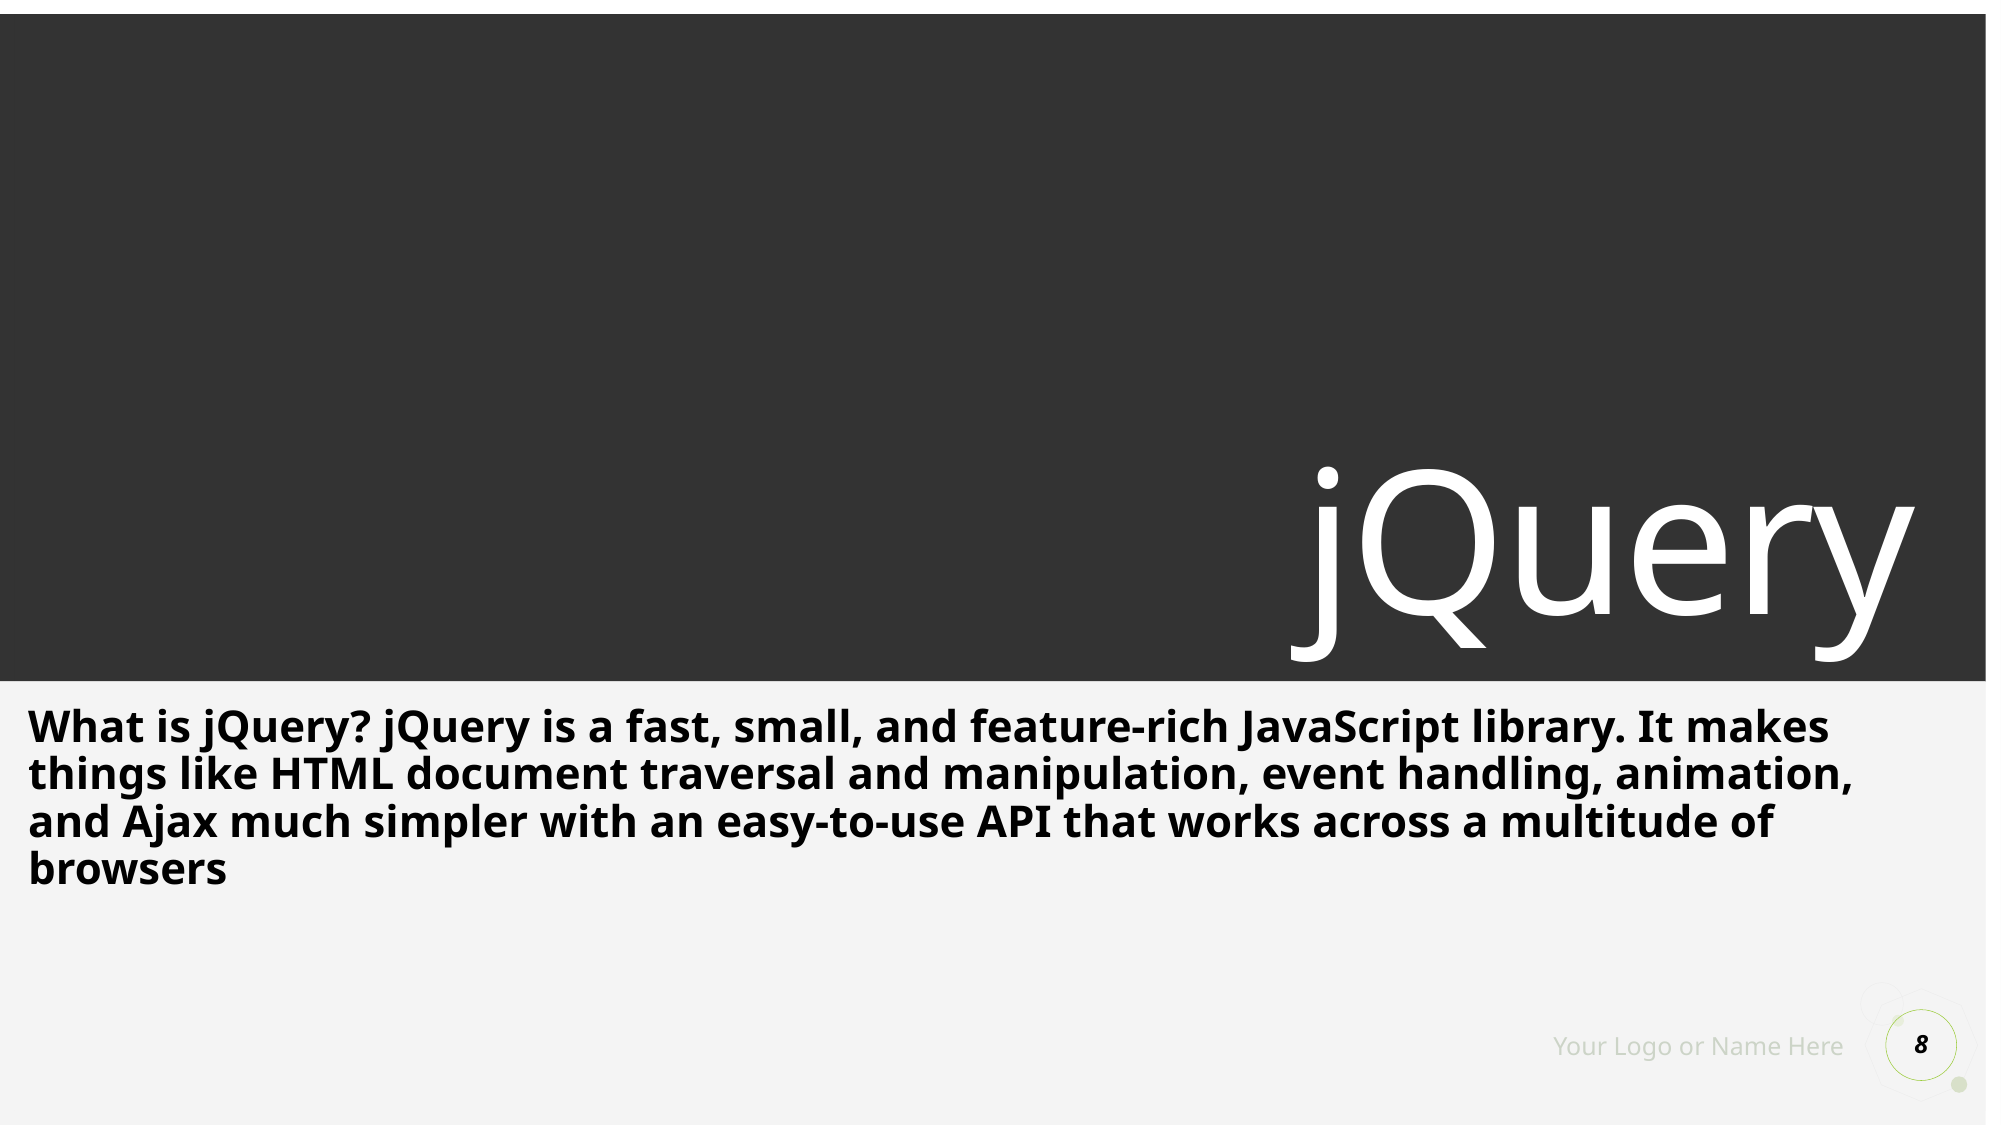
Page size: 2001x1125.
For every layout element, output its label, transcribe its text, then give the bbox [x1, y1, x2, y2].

slide_number 8 [1885, 1009, 1957, 1081]
title jQuery [0, 14, 1986, 681]
subtitle What is jQuery? jQuery is a fast, small, and feature-rich JavaScript library. It makes things like HTML document traversal and manipulation, event handling, animation, and Ajax much simpler with an easy-to-use API that works across a multitude of browsers [0, 681, 1986, 1125]
